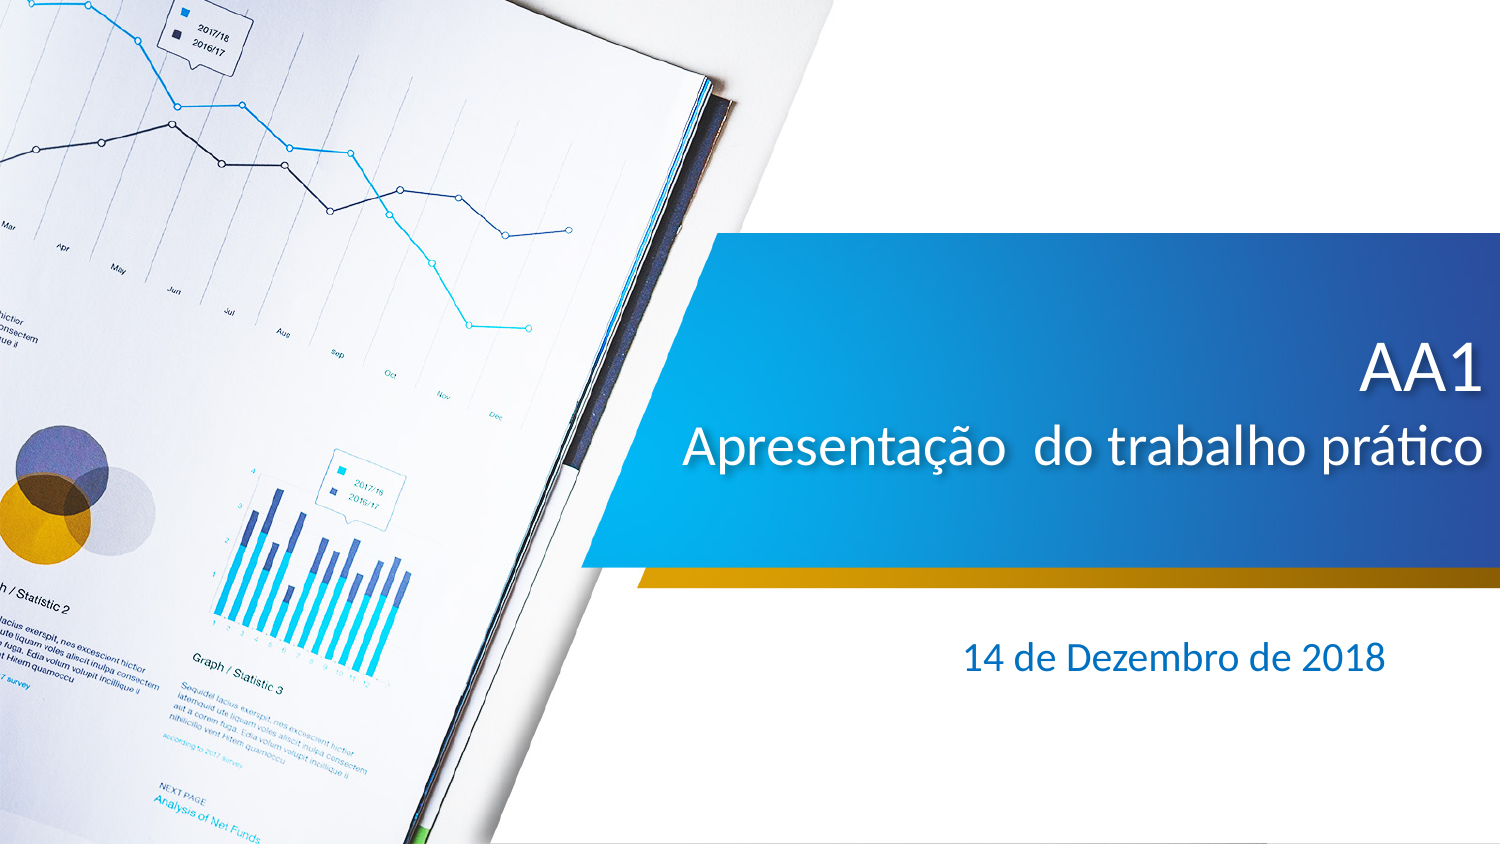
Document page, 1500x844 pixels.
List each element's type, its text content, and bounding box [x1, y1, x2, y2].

picture [0, 0, 1500, 844]
subtitle 14 de Dezembro de 2018 [73, 622, 1402, 723]
title AA1 Apresentação do trabalho prático [472, 271, 1500, 523]
